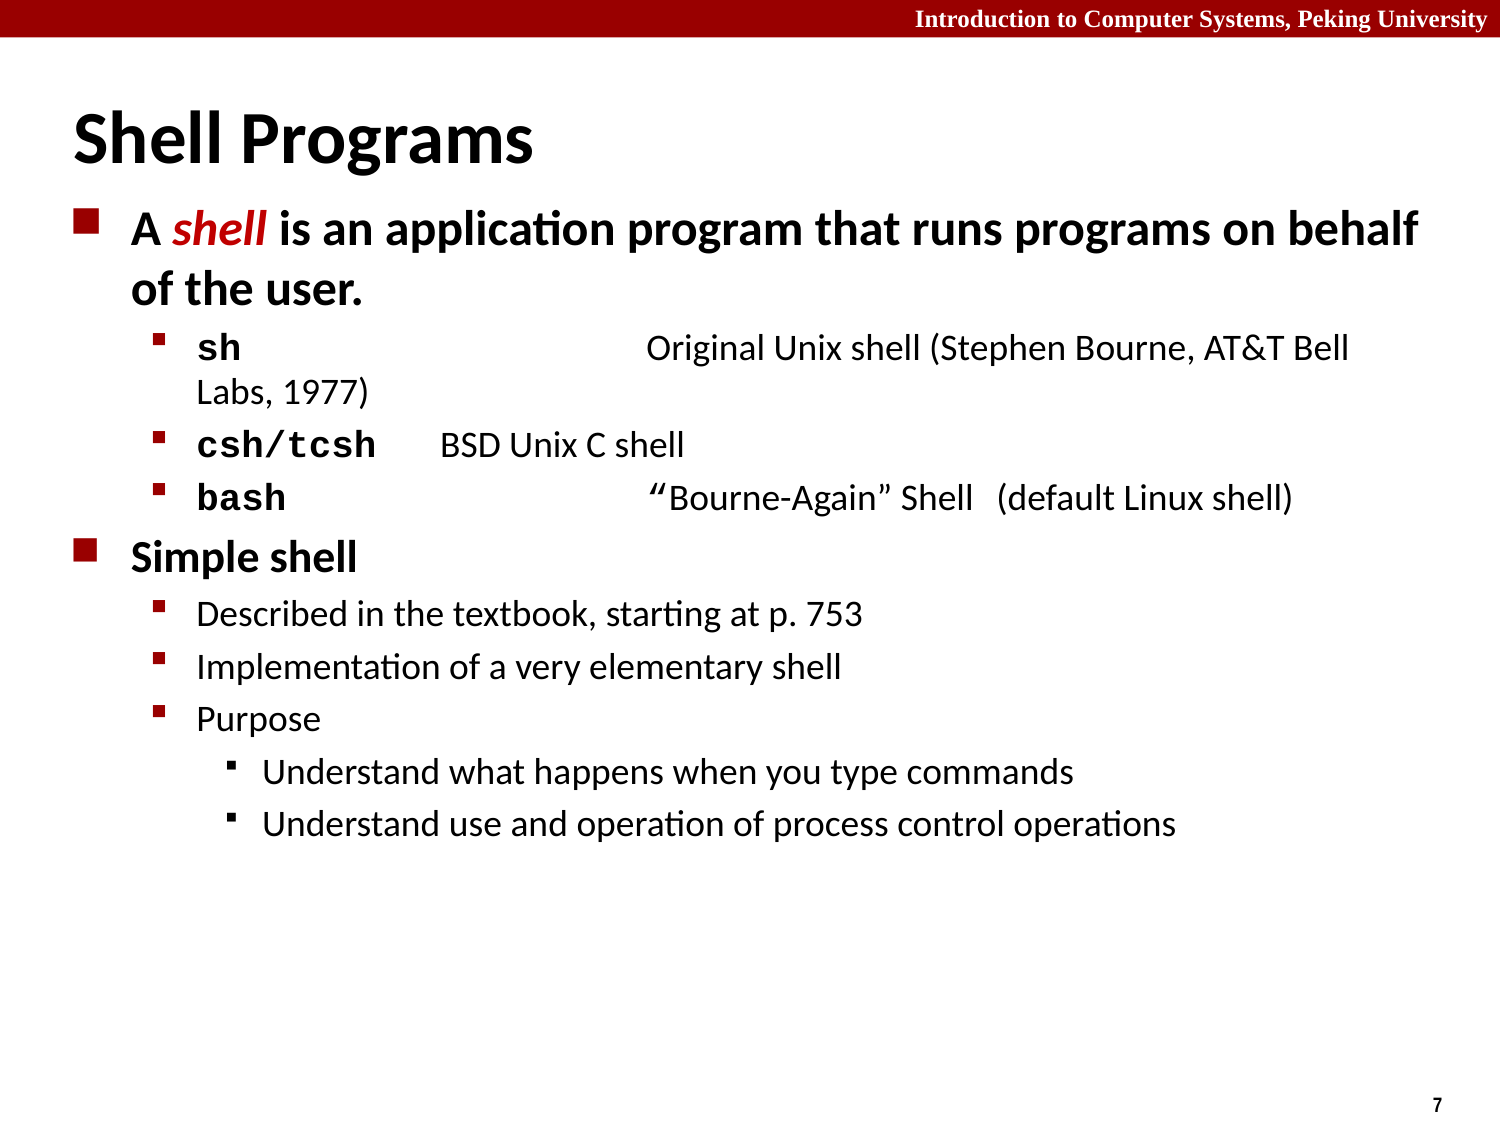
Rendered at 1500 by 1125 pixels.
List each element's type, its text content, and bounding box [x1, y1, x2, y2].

list A shell is an application program that runs programs on behalf of the user. sh Original Unix shell (Stephen Bourne, AT&T Bell Labs, 1977) csh/tcsh BSD Unix C shell bash “Bourne-Again” Shell (default Linux shell) Simple shell Described in the textbook, starting at p. 753 Implementation of a very elementary shell Purpose Understand what happens when you type commands Understand use and operation of process control operations [59, 187, 1451, 488]
title Shell Programs [58, 71, 1305, 197]
